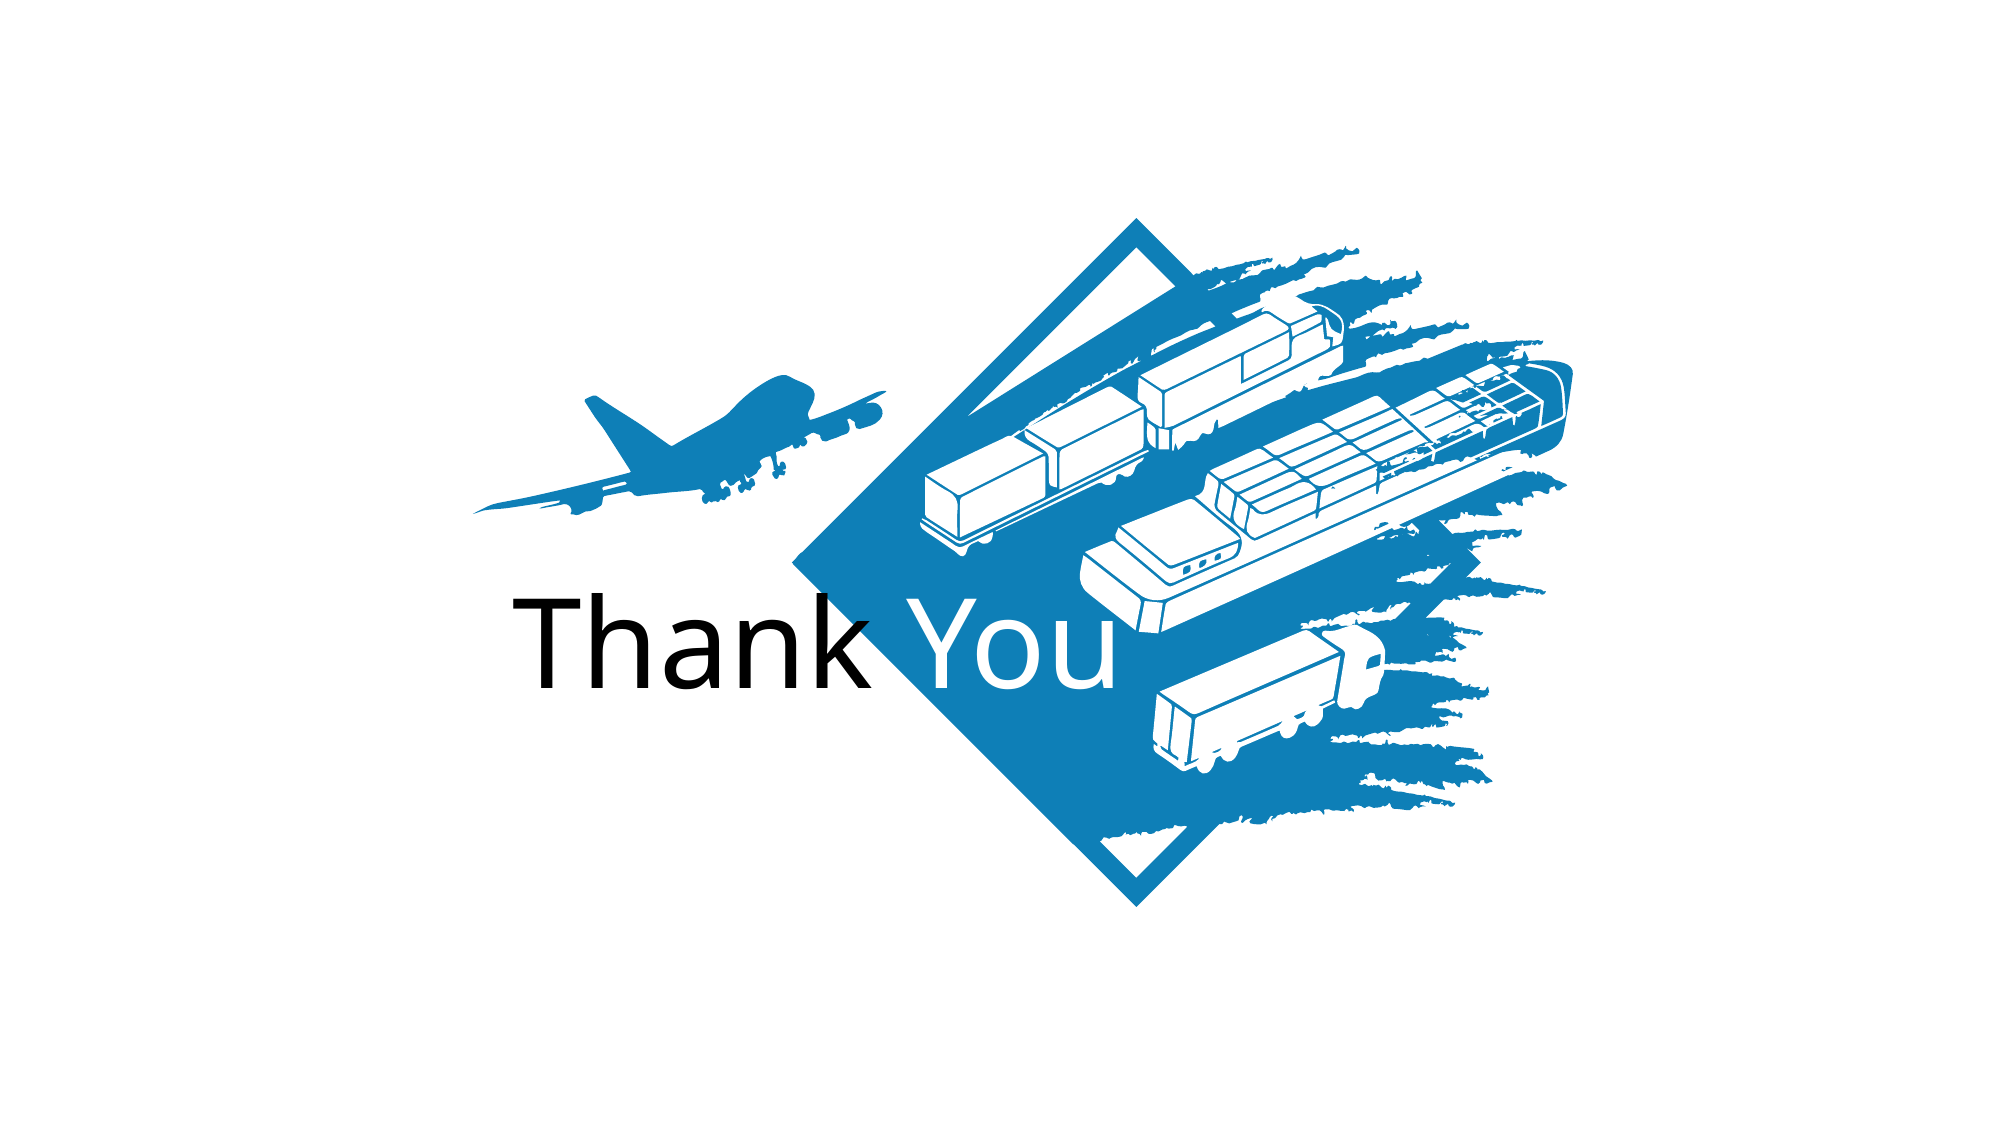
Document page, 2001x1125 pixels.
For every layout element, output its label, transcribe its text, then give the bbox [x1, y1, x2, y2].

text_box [919, 295, 1344, 557]
text_box [1557, 479, 1569, 492]
text_box [948, 665, 1494, 909]
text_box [1099, 321, 1557, 665]
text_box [1156, 665, 1381, 779]
text_box [1557, 361, 1573, 446]
text_box [796, 433, 919, 556]
text_box [1296, 268, 1425, 321]
text_box Thank You [360, 556, 1139, 721]
text_box [472, 374, 889, 517]
text_box [1057, 216, 1361, 295]
